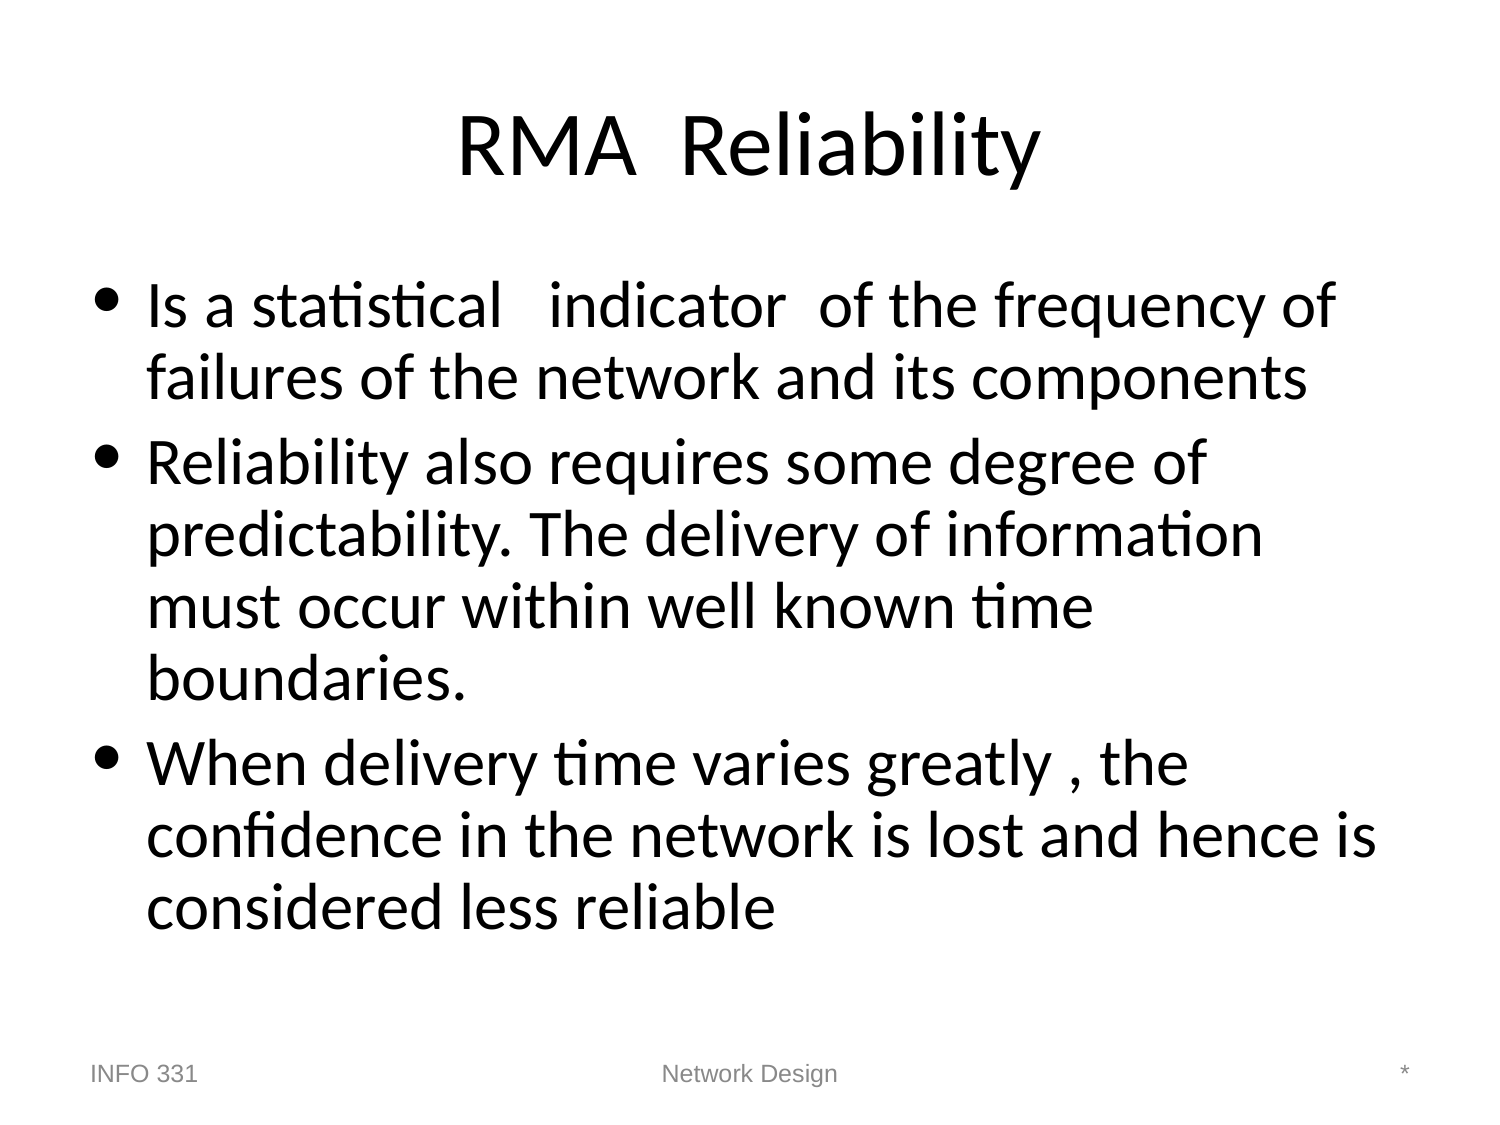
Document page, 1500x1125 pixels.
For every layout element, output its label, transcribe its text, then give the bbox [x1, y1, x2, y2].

text_box INFO 331 [75, 1042, 425, 1103]
text_box Network Design [512, 1042, 988, 1103]
text_box * [1074, 1042, 1425, 1103]
title RMA Reliability [75, 45, 1425, 233]
list Is a statistical indicator of the frequency of failures of the network and its components Reliability also requires some degree of predictability. The delivery of information must occur within well known time boundaries. When delivery time varies greatly , the confidence in the network is lost and hence is considered less reliable [75, 262, 1425, 1005]
